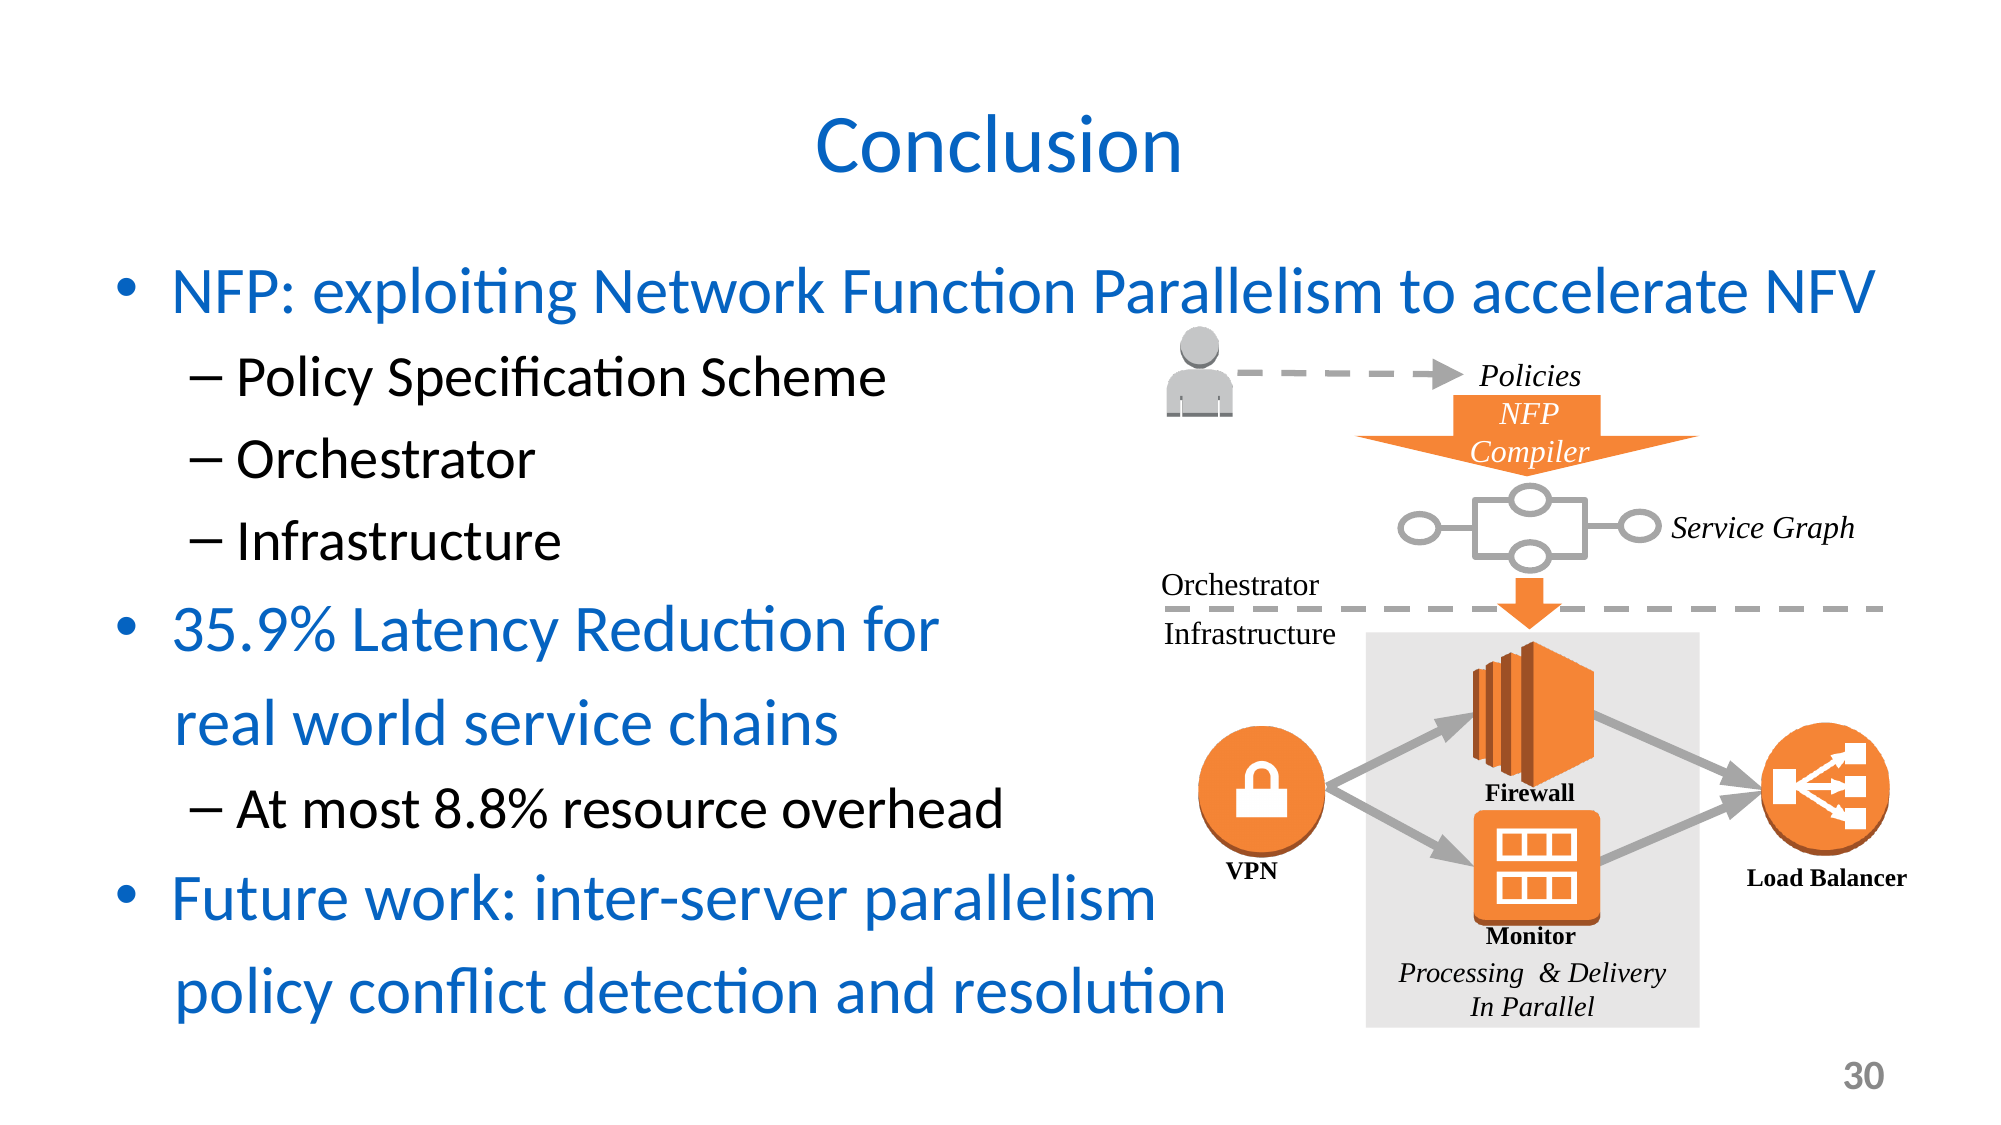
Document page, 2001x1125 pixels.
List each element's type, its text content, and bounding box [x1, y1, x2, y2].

list NFP: exploiting Network Function Parallelism to accelerate NFV Policy Specification Scheme Orchestrator Infrastructure 35.9% Latency Reduction for real world service chains At most 8.8% resource overhead Future work: inter-server parallelism policy conflict detection and resolution [99, 239, 1901, 1073]
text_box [1139, 311, 1924, 1028]
title Conclusion [99, 44, 1901, 233]
slide_number 30 [1433, 1042, 1900, 1103]
